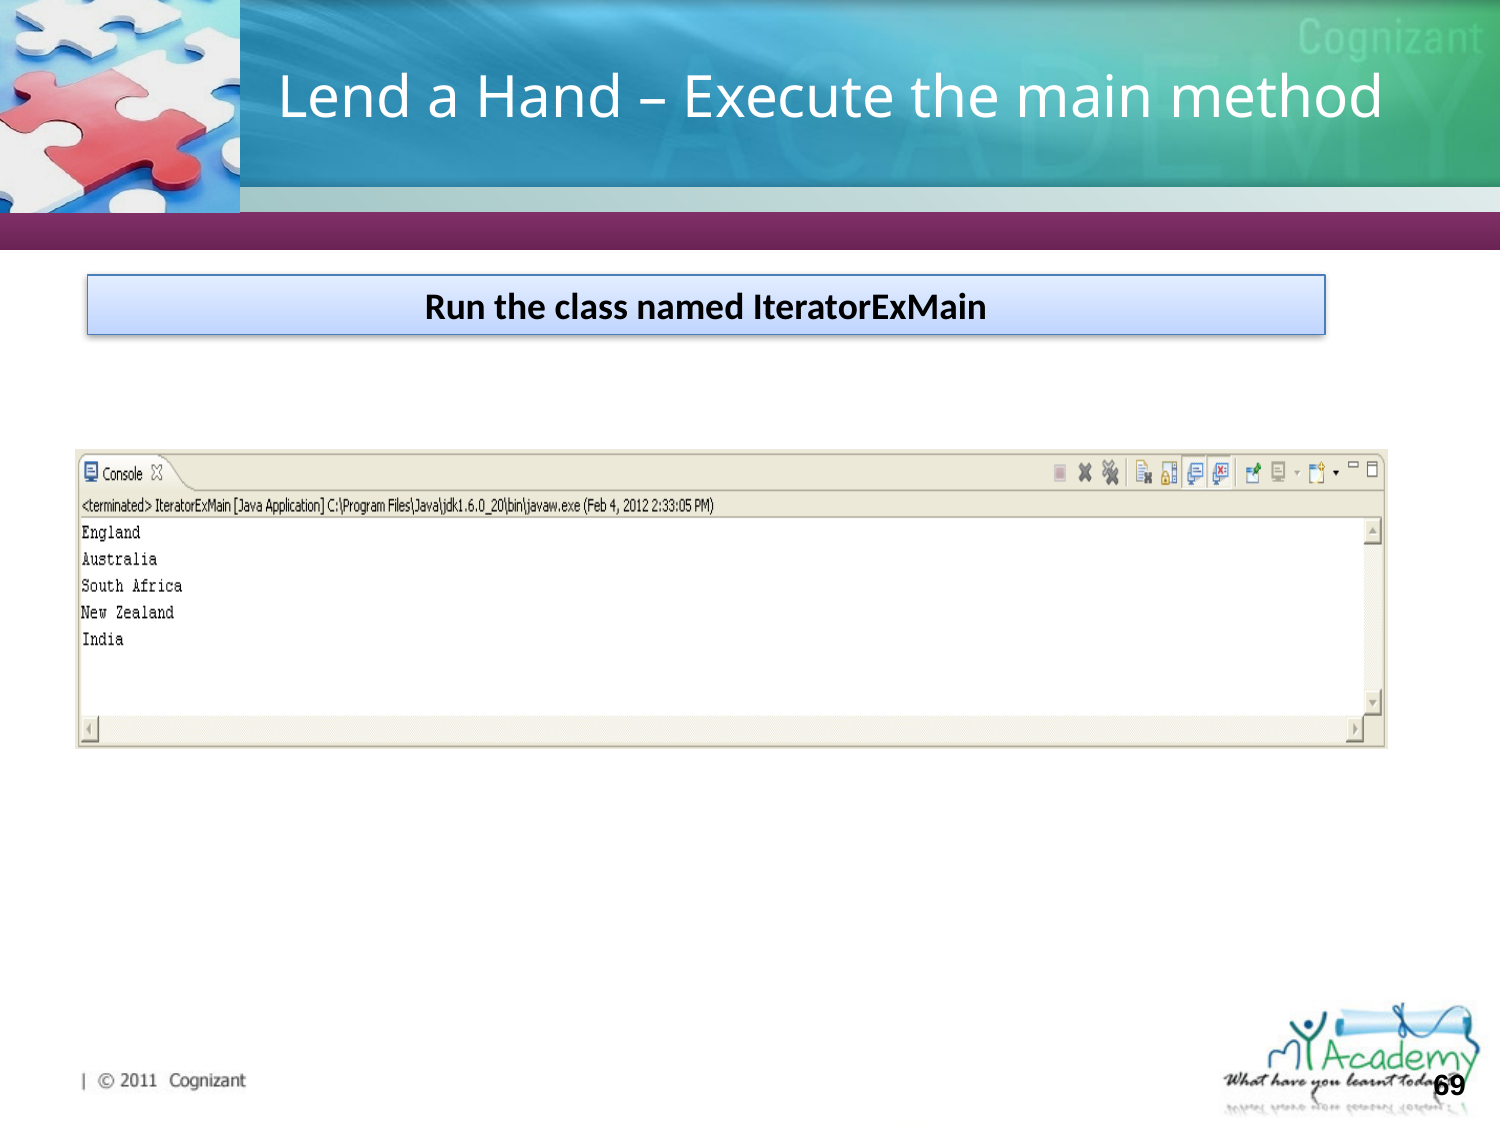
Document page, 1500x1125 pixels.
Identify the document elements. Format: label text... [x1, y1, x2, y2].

title Lend a Hand – Execute the main method [262, 0, 1500, 188]
text_box Run the class named IteratorExMain [87, 274, 1326, 335]
picture [0, 250, 1500, 1125]
picture [0, 0, 262, 213]
slide_number 69 [1418, 1059, 1492, 1112]
